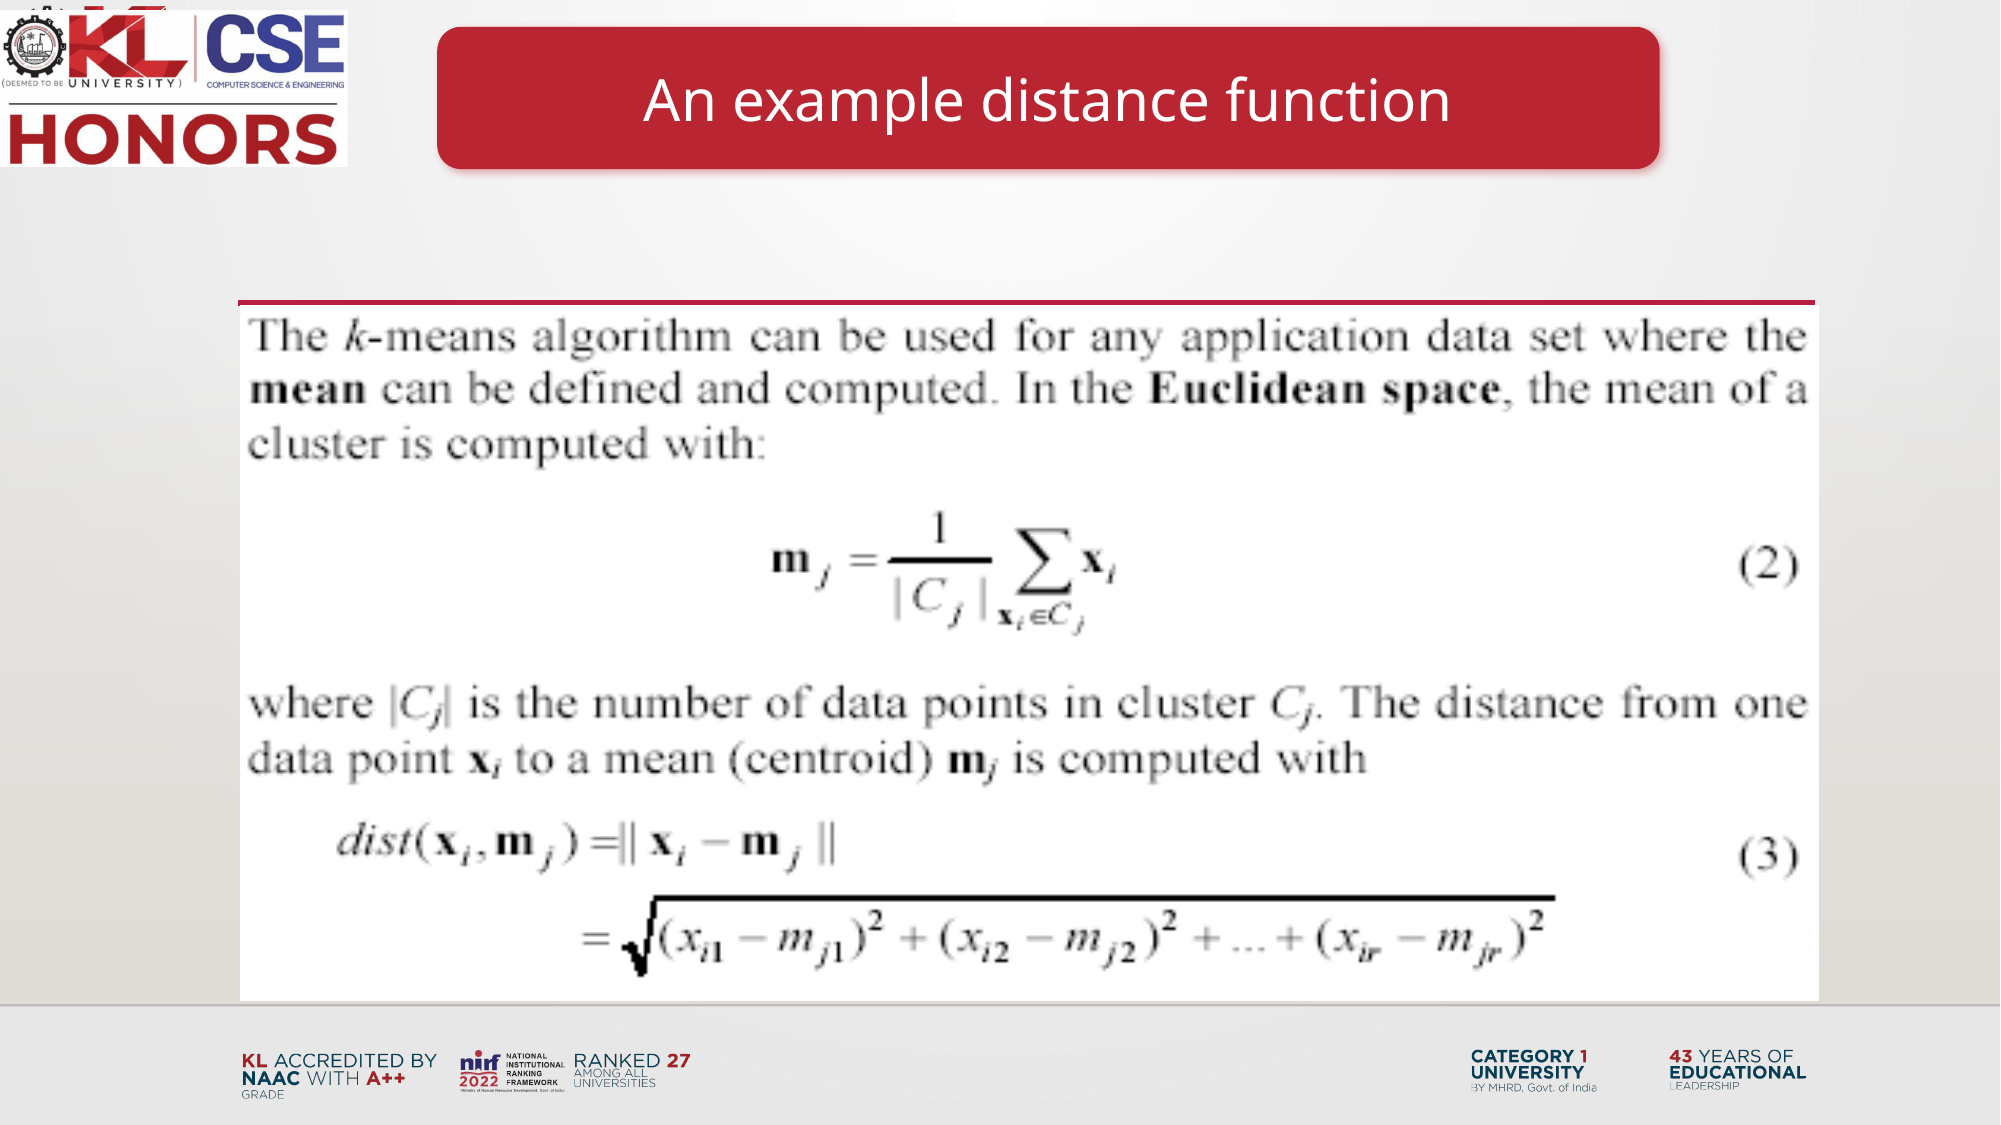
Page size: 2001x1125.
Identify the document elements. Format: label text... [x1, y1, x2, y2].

text_box An example distance function [436, 25, 1661, 171]
picture [1447, 1045, 1814, 1101]
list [240, 305, 1819, 1002]
picture [238, 1045, 716, 1103]
picture [0, 5, 348, 167]
